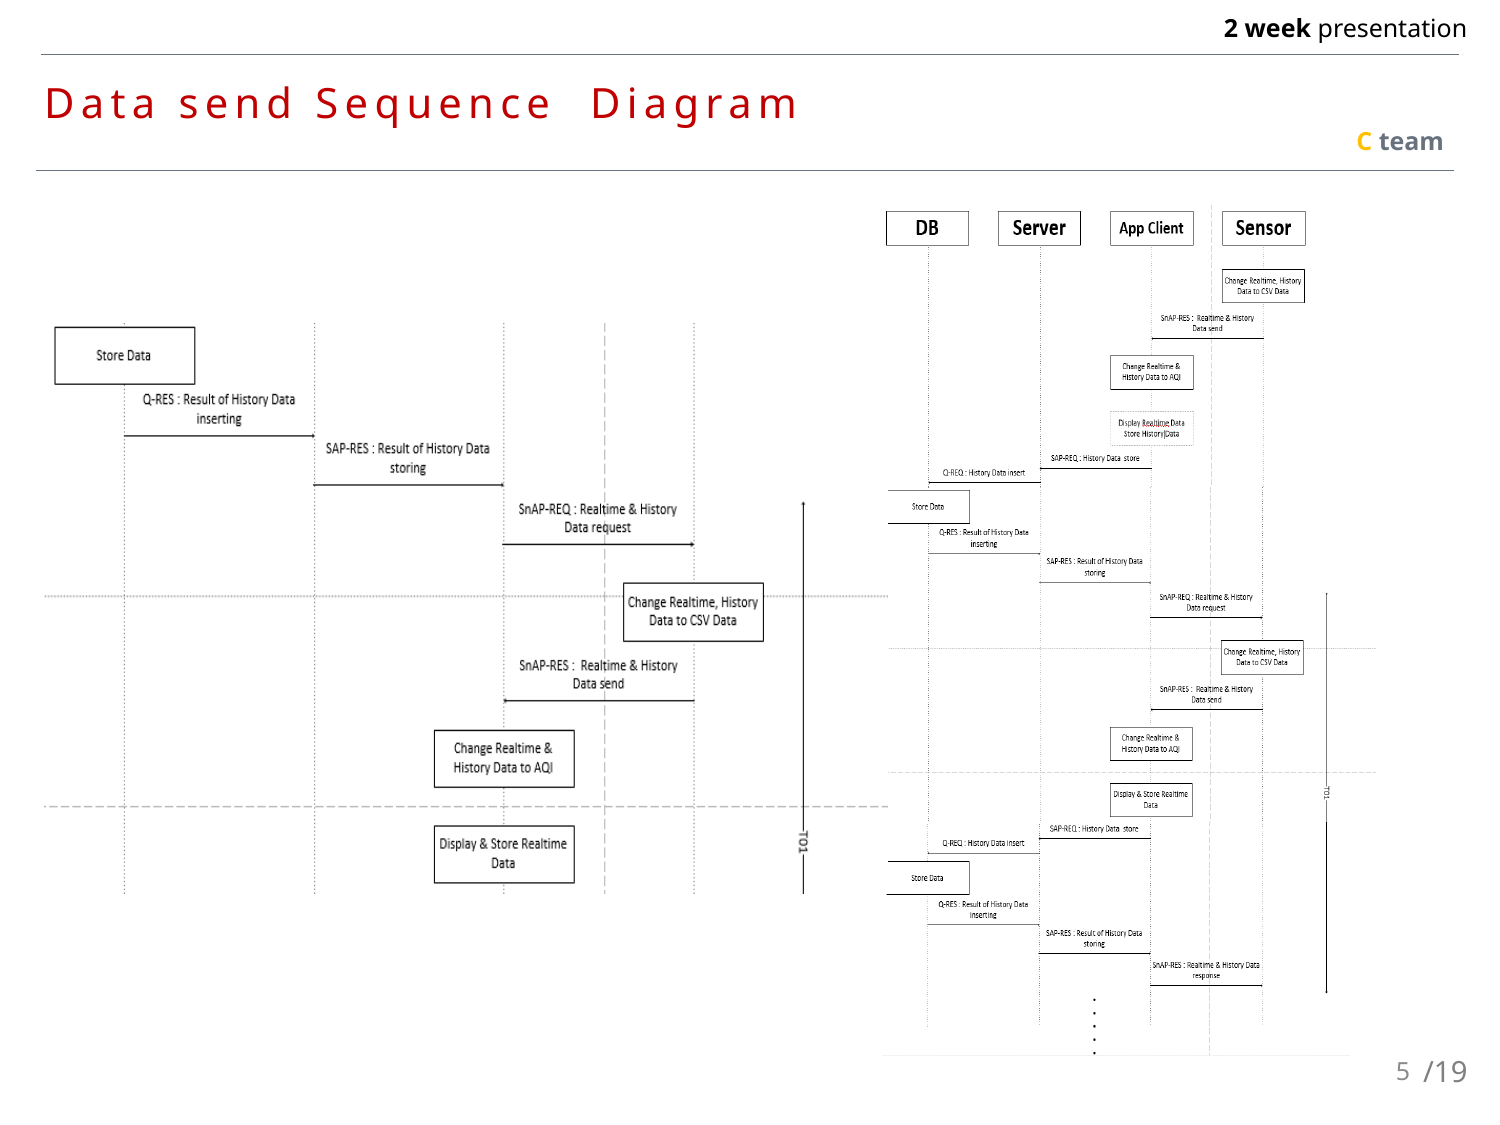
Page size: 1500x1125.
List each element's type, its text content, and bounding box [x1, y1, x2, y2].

text_box Data send Sequence Diagram [29, 75, 880, 136]
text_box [879, 205, 1377, 1060]
text_box /19 [1408, 1046, 1500, 1096]
picture [43, 322, 889, 894]
slide_number 5 [1074, 1042, 1425, 1103]
text_box C team [1151, 123, 1459, 163]
